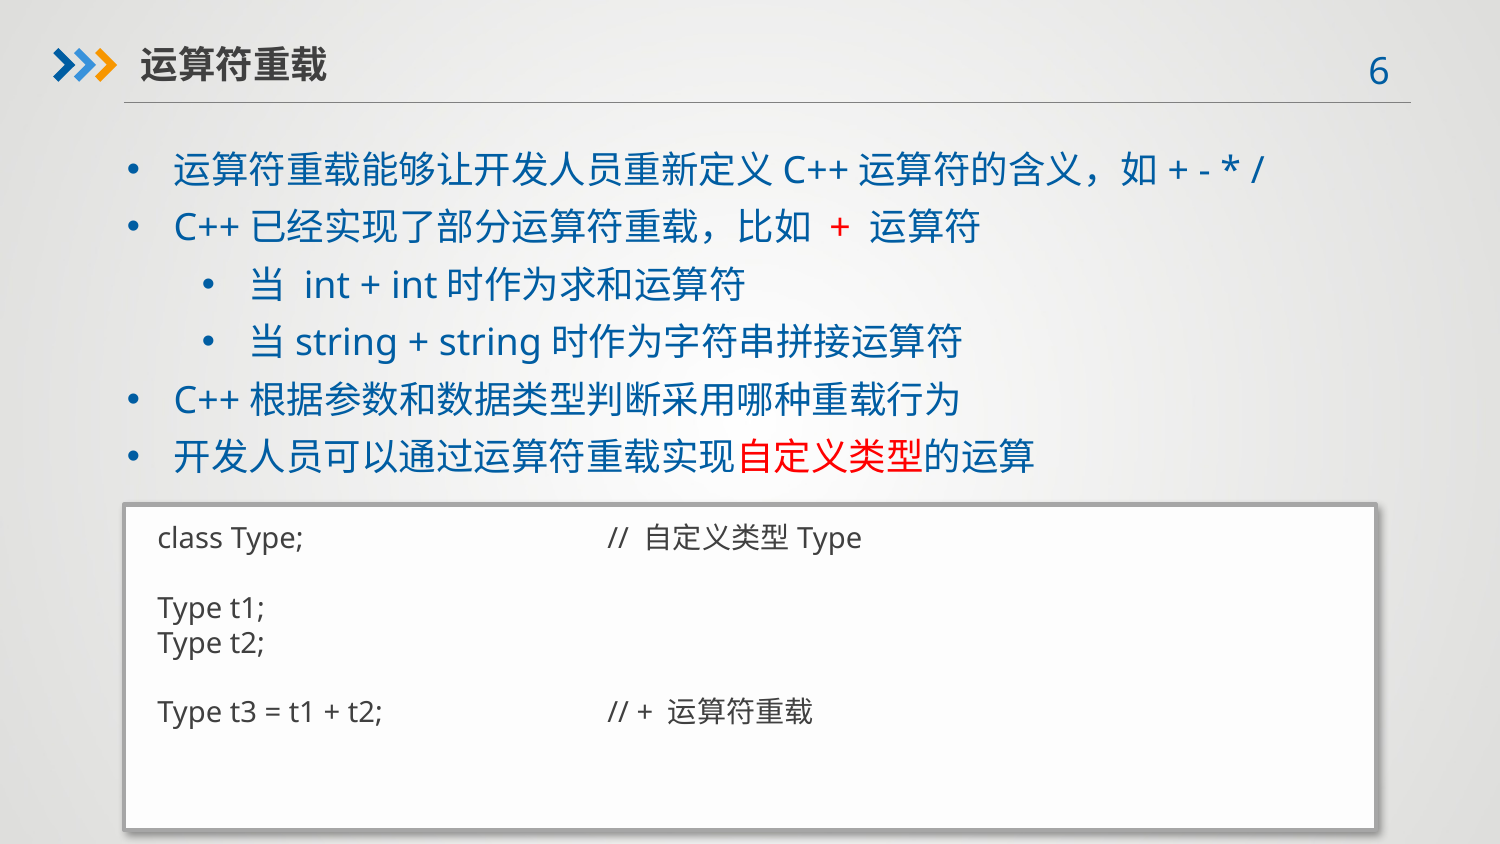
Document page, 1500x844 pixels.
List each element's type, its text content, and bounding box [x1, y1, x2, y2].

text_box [123, 504, 1377, 830]
text_box 运算符重载 [140, 32, 491, 95]
picture [0, 0, 1500, 844]
text_box 运算符重载能够让开发人员重新定义C++运算符的含义，如+ - * / C++已经实现了部分运算符重载，比如 + 运算符 当 int + int时作为求和运算符 当string + string时作为字符串拼接运算符 C++根据参数和数据类型判断采用哪种重载行为 开发人员可以通过运算符重载实现自定义类型的运算 [112, 138, 1412, 486]
